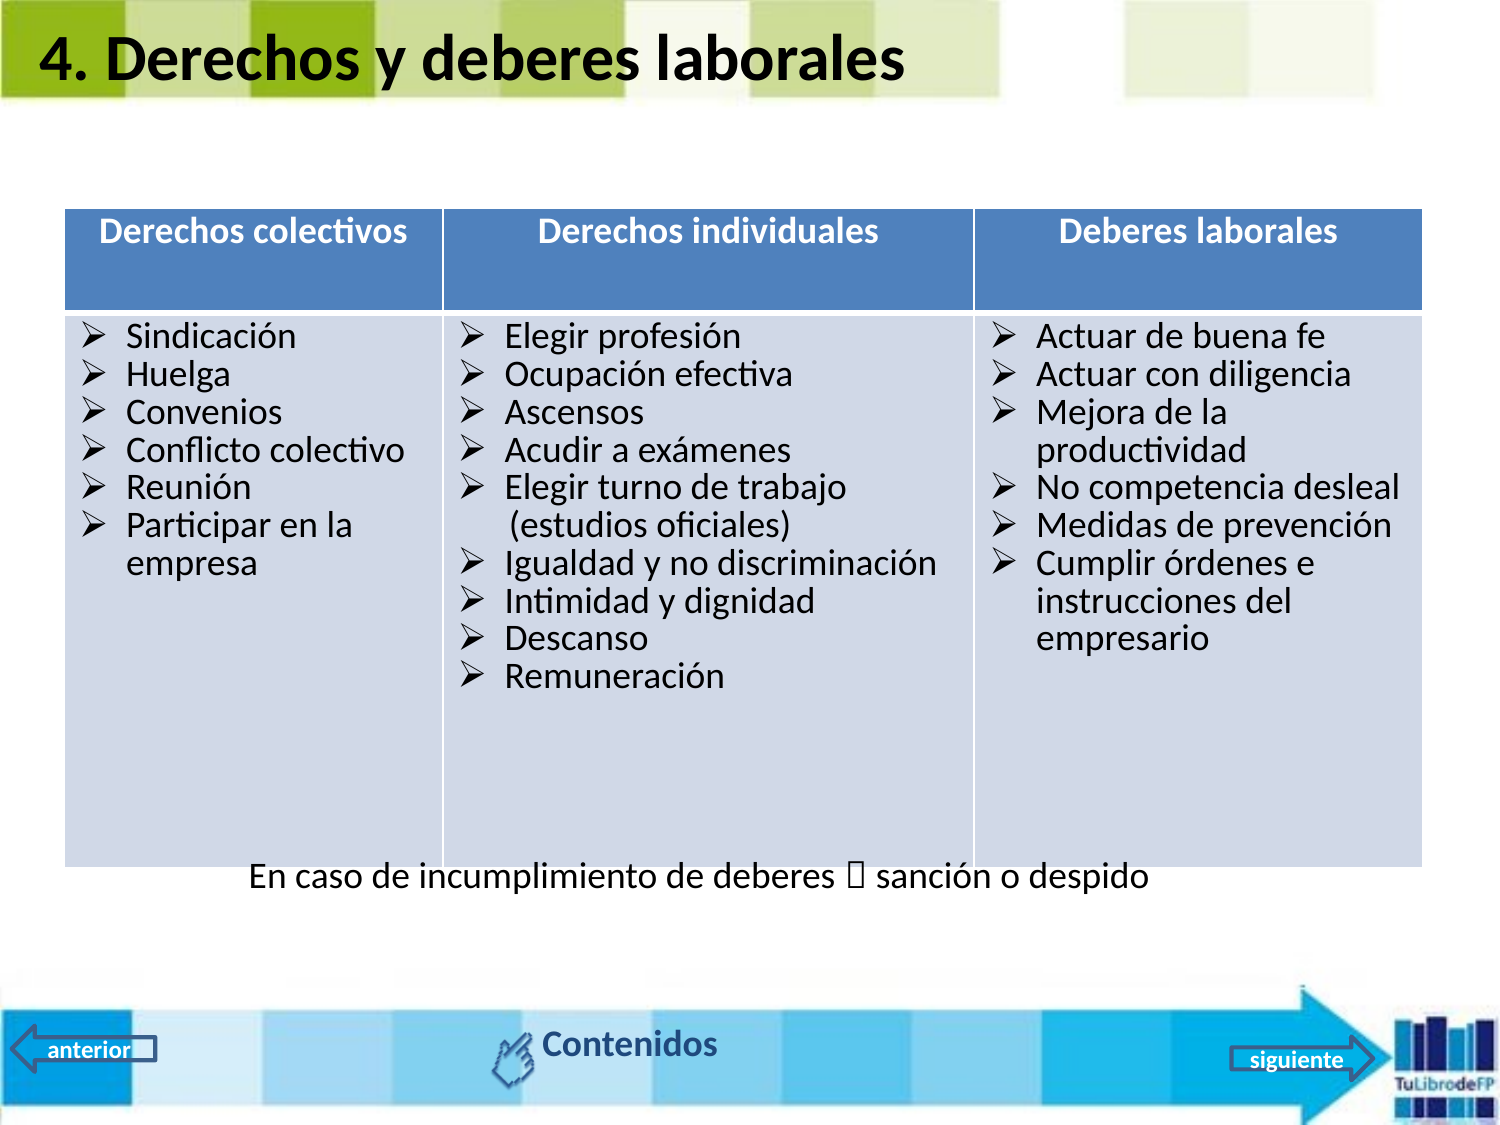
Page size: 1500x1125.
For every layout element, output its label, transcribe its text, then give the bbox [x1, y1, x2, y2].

text_box 4. Derechos y deberes laborales [24, 6, 1375, 102]
picture [0, 0, 1500, 1125]
table_header Derechos colectivos [65, 209, 442, 310]
text_box siguiente [1229, 1034, 1376, 1083]
table_cell Elegir profesión Ocupación efectiva Ascensos Acudir a exámenes Elegir turno de trabajo (estudios oficiales) Igualdad y no discriminación Intimidad y dignidad Descanso Remuneración [444, 316, 973, 843]
text_box Contenidos [527, 1011, 744, 1072]
table_cell Actuar de buena fe Actuar con diligencia Mejora de la productividad No competencia desleal Medidas de prevención Cumplir órdenes e instrucciones del empresario [975, 316, 1422, 867]
text_box En caso de incumplimiento de deberes  sanción o despido [200, 843, 1199, 904]
text_box anterior [9, 1023, 158, 1074]
table_header Deberes laborales [975, 209, 1422, 310]
table_cell Sindicación Huelga Convenios Conflicto colectivo Reunión Participar en la empresa [65, 316, 442, 867]
table_header Derechos individuales [444, 209, 973, 310]
